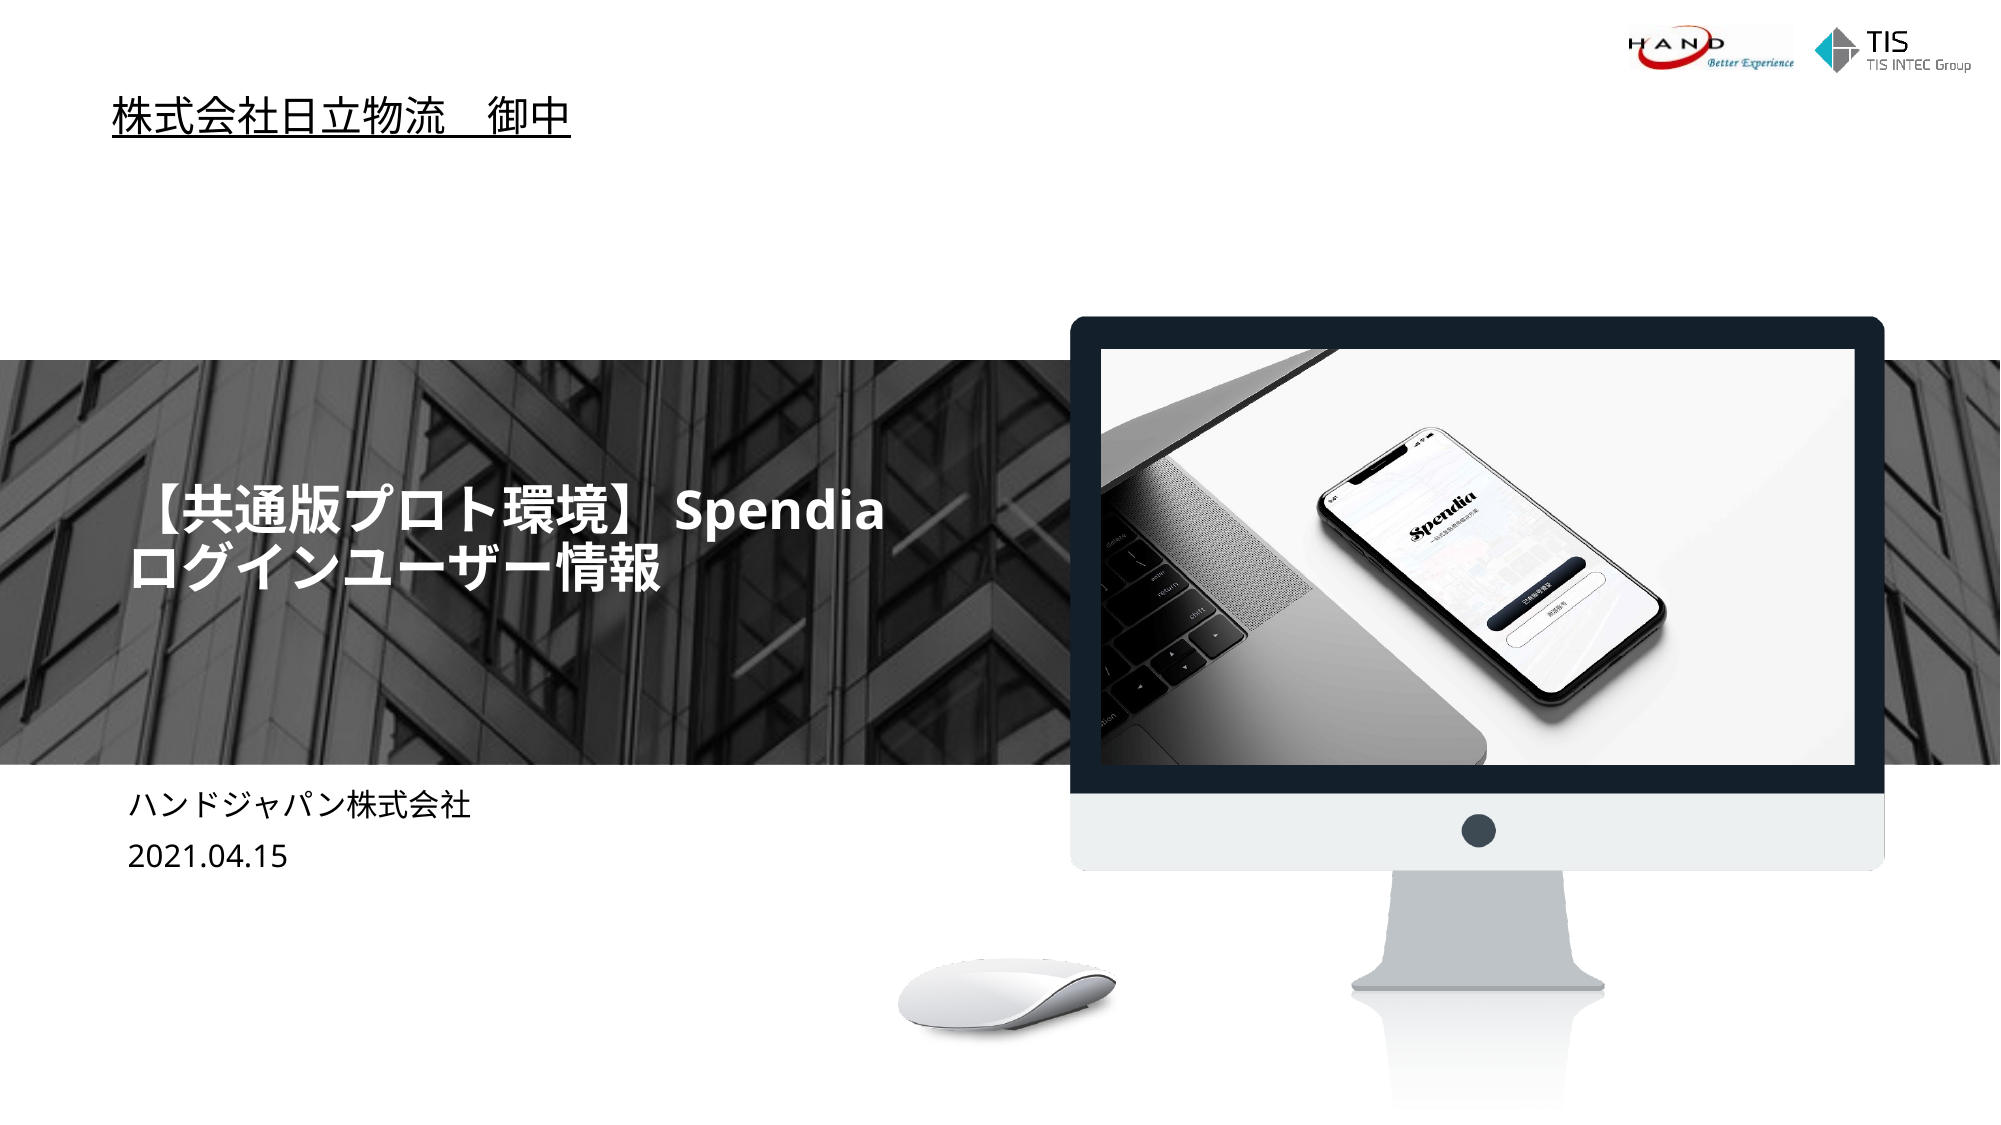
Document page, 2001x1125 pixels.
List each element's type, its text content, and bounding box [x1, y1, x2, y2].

picture [1814, 27, 1977, 73]
title 【共通版プロト環境】Spendia ログインユーザー情報 [112, 452, 938, 631]
list ハンドジャパン株式会社 [112, 786, 938, 828]
list 2021.04.15 [112, 836, 938, 878]
picture [880, 305, 1895, 1125]
picture [1629, 25, 1794, 70]
text_box 株式会社日立物流 御中 [97, 82, 587, 148]
